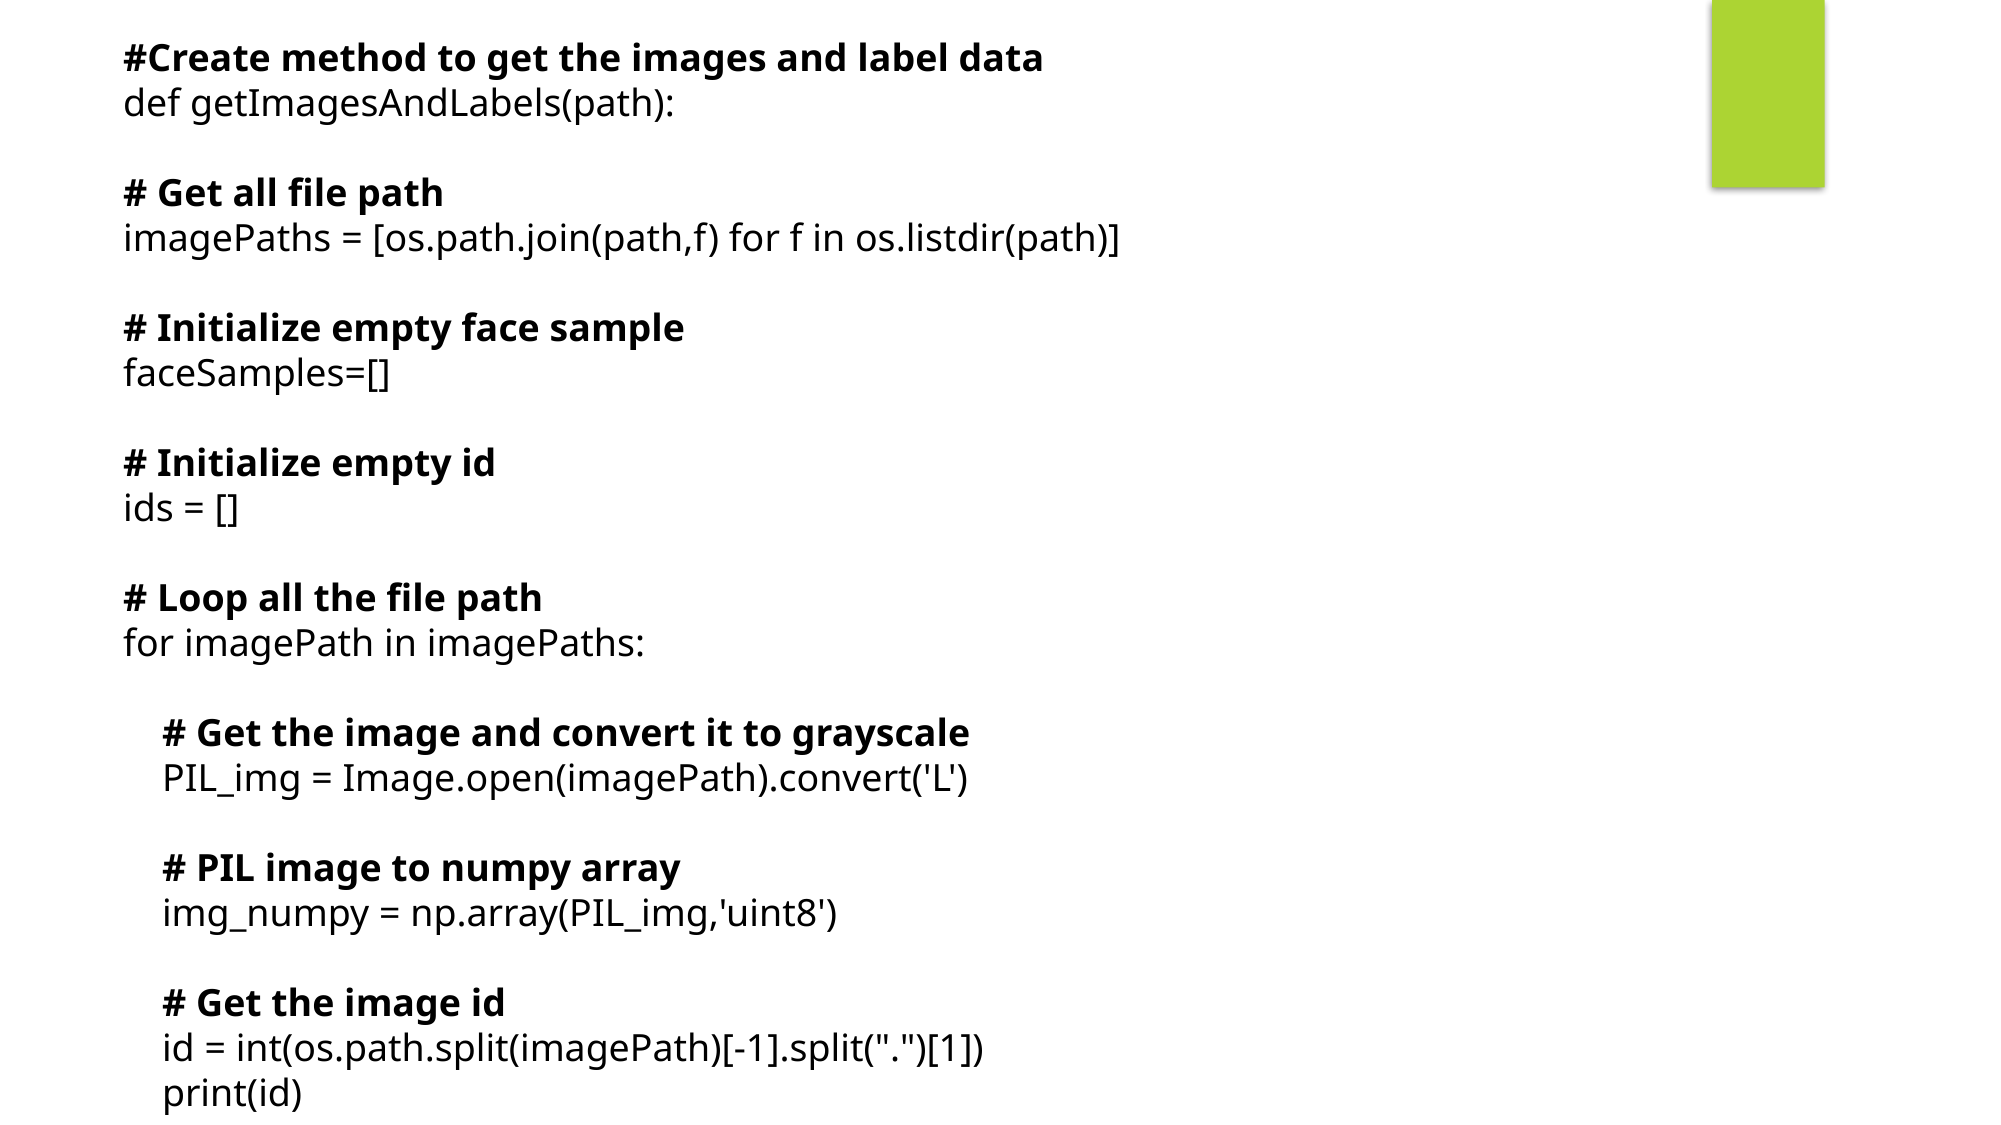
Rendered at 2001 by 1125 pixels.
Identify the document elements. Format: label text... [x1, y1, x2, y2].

text_box #Create method to get the images and label data def getImagesAndLabels(path): # Get all file path imagePaths = [os.path.join(path,f) for f in os.listdir(path)] # Initialize empty face sample faceSamples=[] # Initialize empty id ids = [] # Loop all the file path for imagePath in imagePaths: # Get the image and convert it to grayscale PIL_img = Image.open(imagePath).convert('L') # PIL image to numpy array img_numpy = np.array(PIL_img,'uint8') # Get the image id id = int(os.path.split(imagePath)[-1].split(".")[1]) print(id) [108, 26, 1738, 1125]
